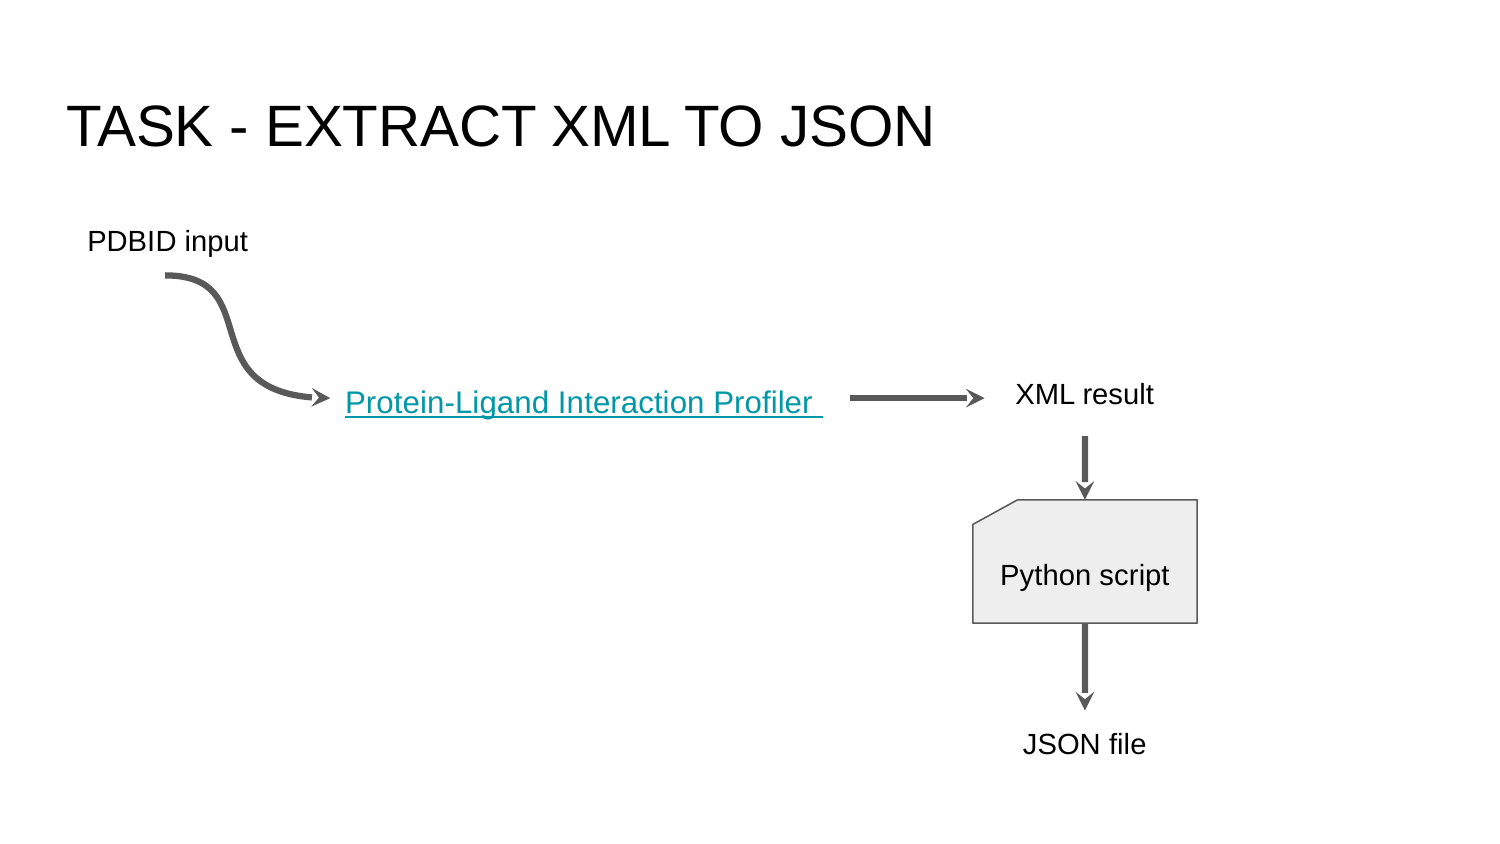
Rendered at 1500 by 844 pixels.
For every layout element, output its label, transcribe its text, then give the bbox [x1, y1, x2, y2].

text_box XML result [984, 360, 1186, 437]
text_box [164, 275, 331, 399]
text_box Protein-Ligand Interaction Profiler [330, 367, 850, 429]
text_box JSON file [984, 710, 1186, 787]
text_box Python script [972, 499, 1198, 624]
title TASK - EXTRACT XML TO JSON [51, 72, 1449, 167]
text_box PDBID input [72, 206, 273, 283]
